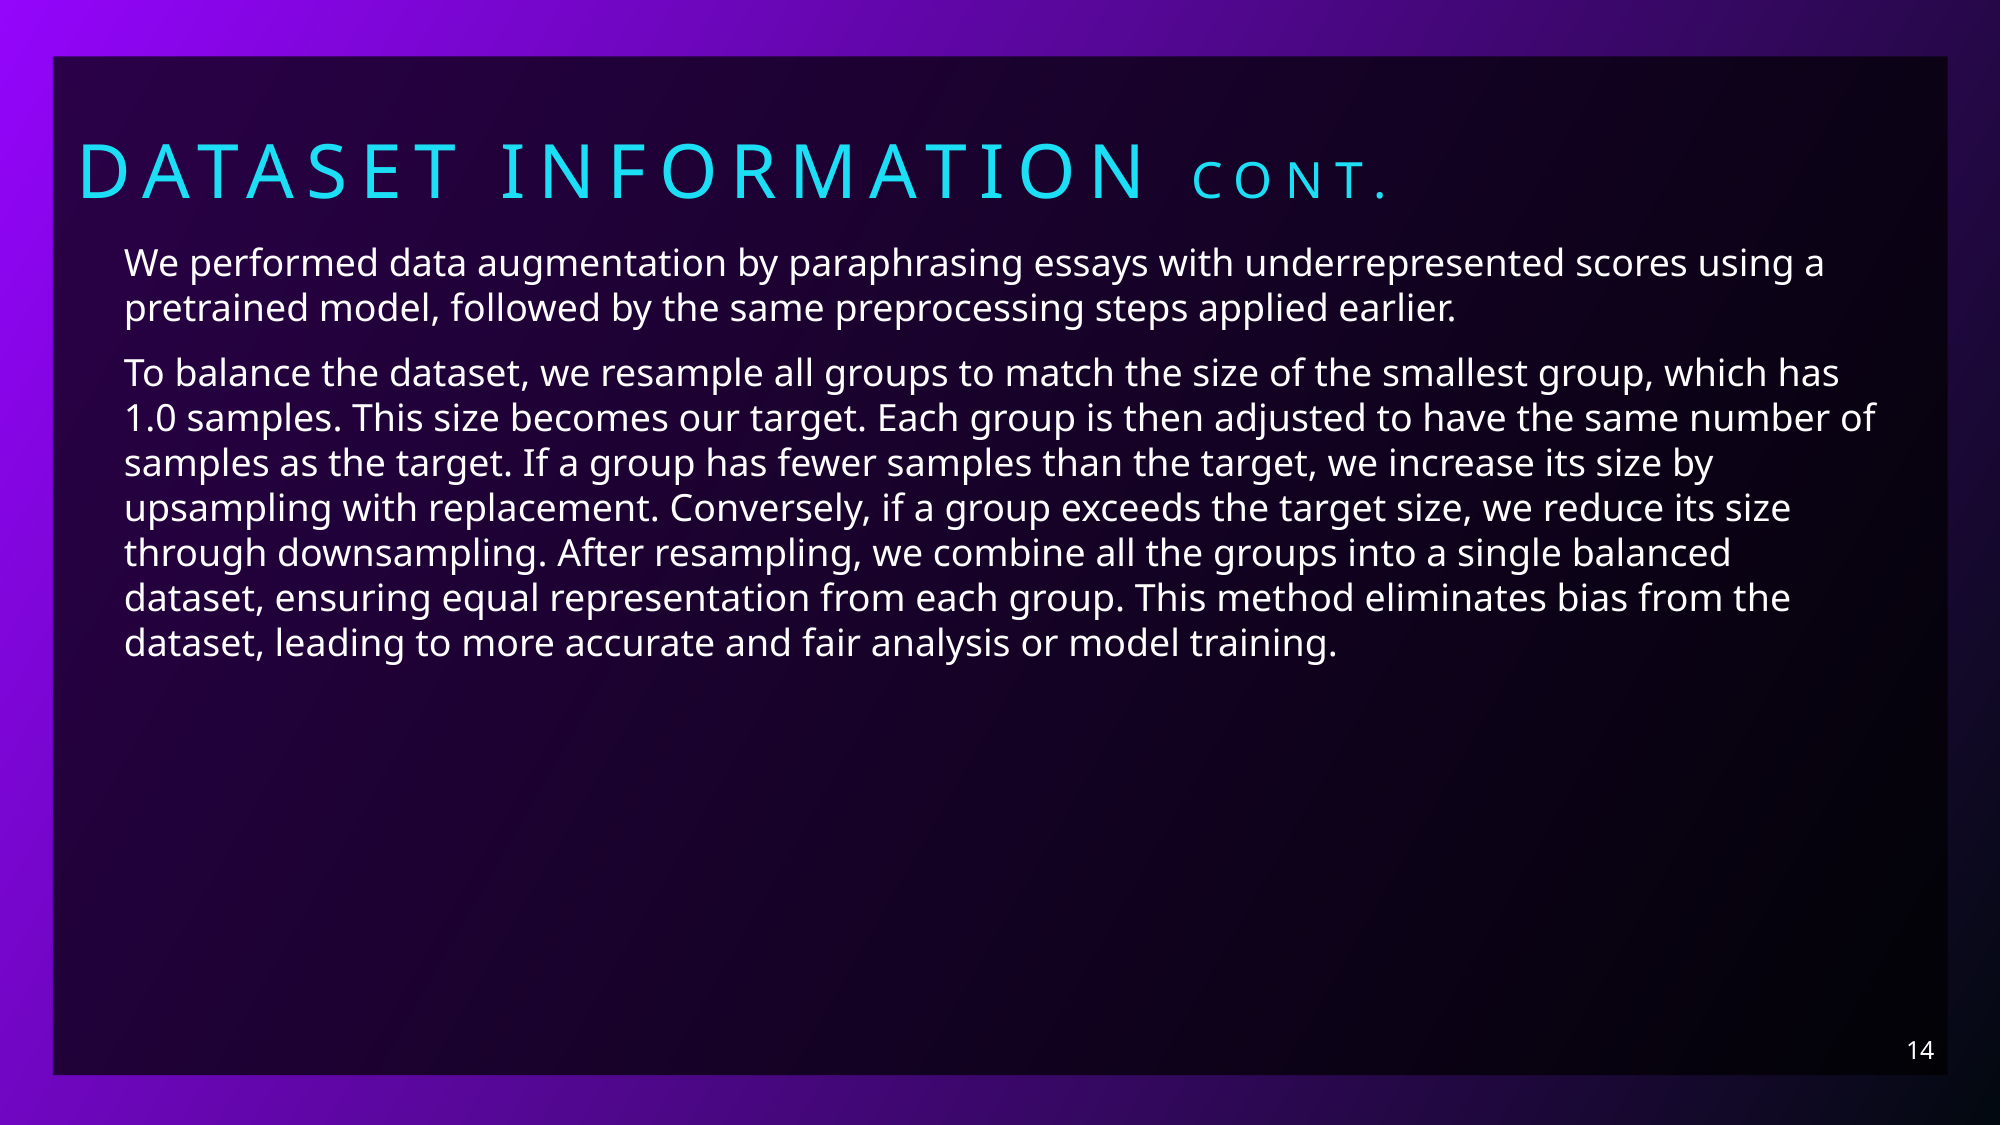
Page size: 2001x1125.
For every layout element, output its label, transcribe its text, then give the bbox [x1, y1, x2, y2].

slide_number 14 [1499, 1021, 1950, 1082]
text_box We performed data augmentation by paraphrasing essays with underrepresented scores using a pretrained model, followed by the same preprocessing steps applied earlier. To balance the dataset, we resample all groups to match the size of the smallest group, which has 1.0 samples. This size becomes our target. Each group is then adjusted to have the same number of samples as the target. If a group has fewer samples than the target, we increase its size by upsampling with replacement. Conversely, if a group exceeds the target size, we reduce its size through downsampling. After resampling, we combine all the groups into a single balanced dataset, ensuring equal representation from each group. This method eliminates bias from the dataset, leading to more accurate and fair analysis or model training. [109, 231, 1895, 672]
subtitle Dataset Information cont. [61, 116, 1825, 232]
